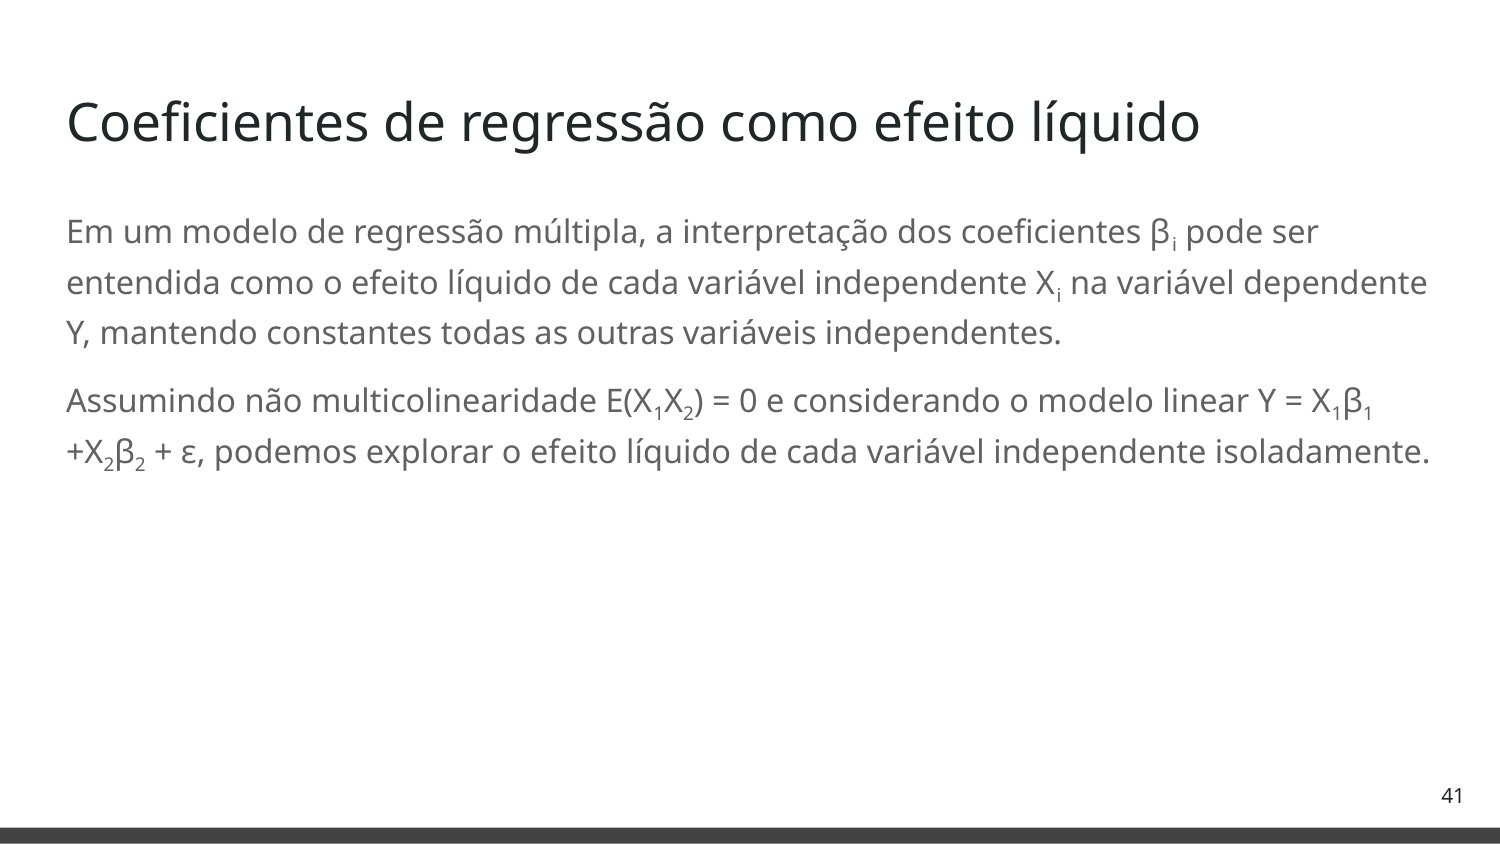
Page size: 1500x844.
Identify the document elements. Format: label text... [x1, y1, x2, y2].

list Em um modelo de regressão múltipla, a interpretação dos coeficientes ꞵi pode ser entendida como o efeito líquido de cada variável independente Xi na variável dependente Y, mantendo constantes todas as outras variáveis independentes. Assumindo não multicolinearidade E(X1X2) = 0 e considerando o modelo linear Y = X1ꞵ1 +X2ꞵ2 + ε, podemos explorar o efeito líquido de cada variável independente isoladamente. [51, 189, 1449, 535]
title Coeficientes de regressão como efeito líquido [51, 72, 1449, 167]
slide_number ‹#› [1389, 764, 1480, 830]
